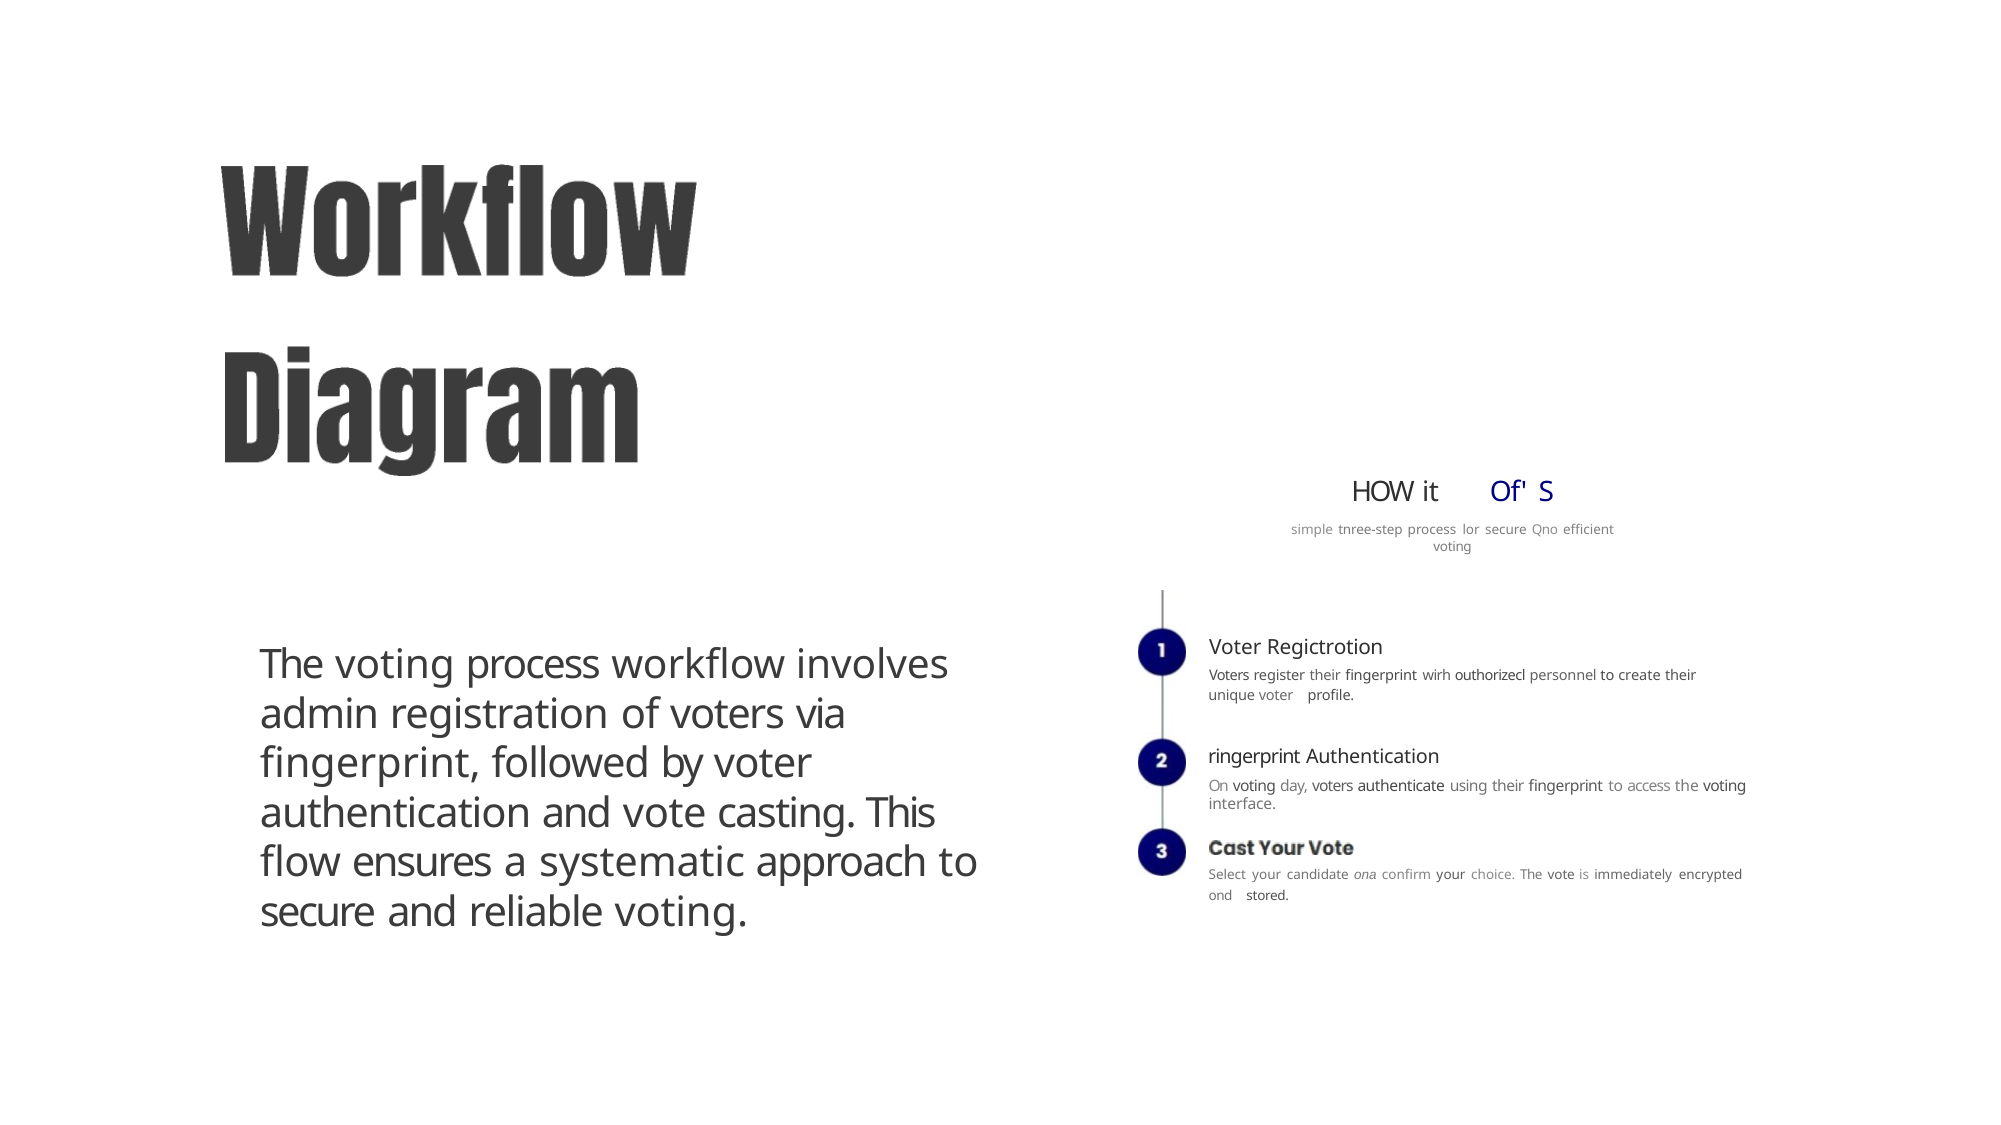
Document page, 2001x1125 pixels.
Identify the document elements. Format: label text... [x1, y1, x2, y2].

text_box Select your candidate ona confirm your choice. The vote is immediately encrypted ond stored. [1206, 860, 1758, 903]
text_box HOW it Of' S simple tnree-step process lor secure Qno efficient voting [1271, 471, 1634, 554]
picture [221, 164, 698, 278]
text_box The voting process workflow involves admin registration of voters via fingerprint, followed by voter authentication and vote casting. This flow ensures a systematic approach to secure and reliable voting. [257, 638, 998, 937]
picture [1209, 840, 1354, 855]
picture [1138, 590, 1186, 877]
text_box Voter Regictrotion Voters register their fingerprint wirh outhorizecl personnel to create their unique voter profile. [1206, 622, 1742, 704]
text_box ringerprint Authentication On voting day, voters authenticate using their fingerprint to access the voting interface. [1206, 733, 1758, 813]
picture [224, 346, 638, 477]
